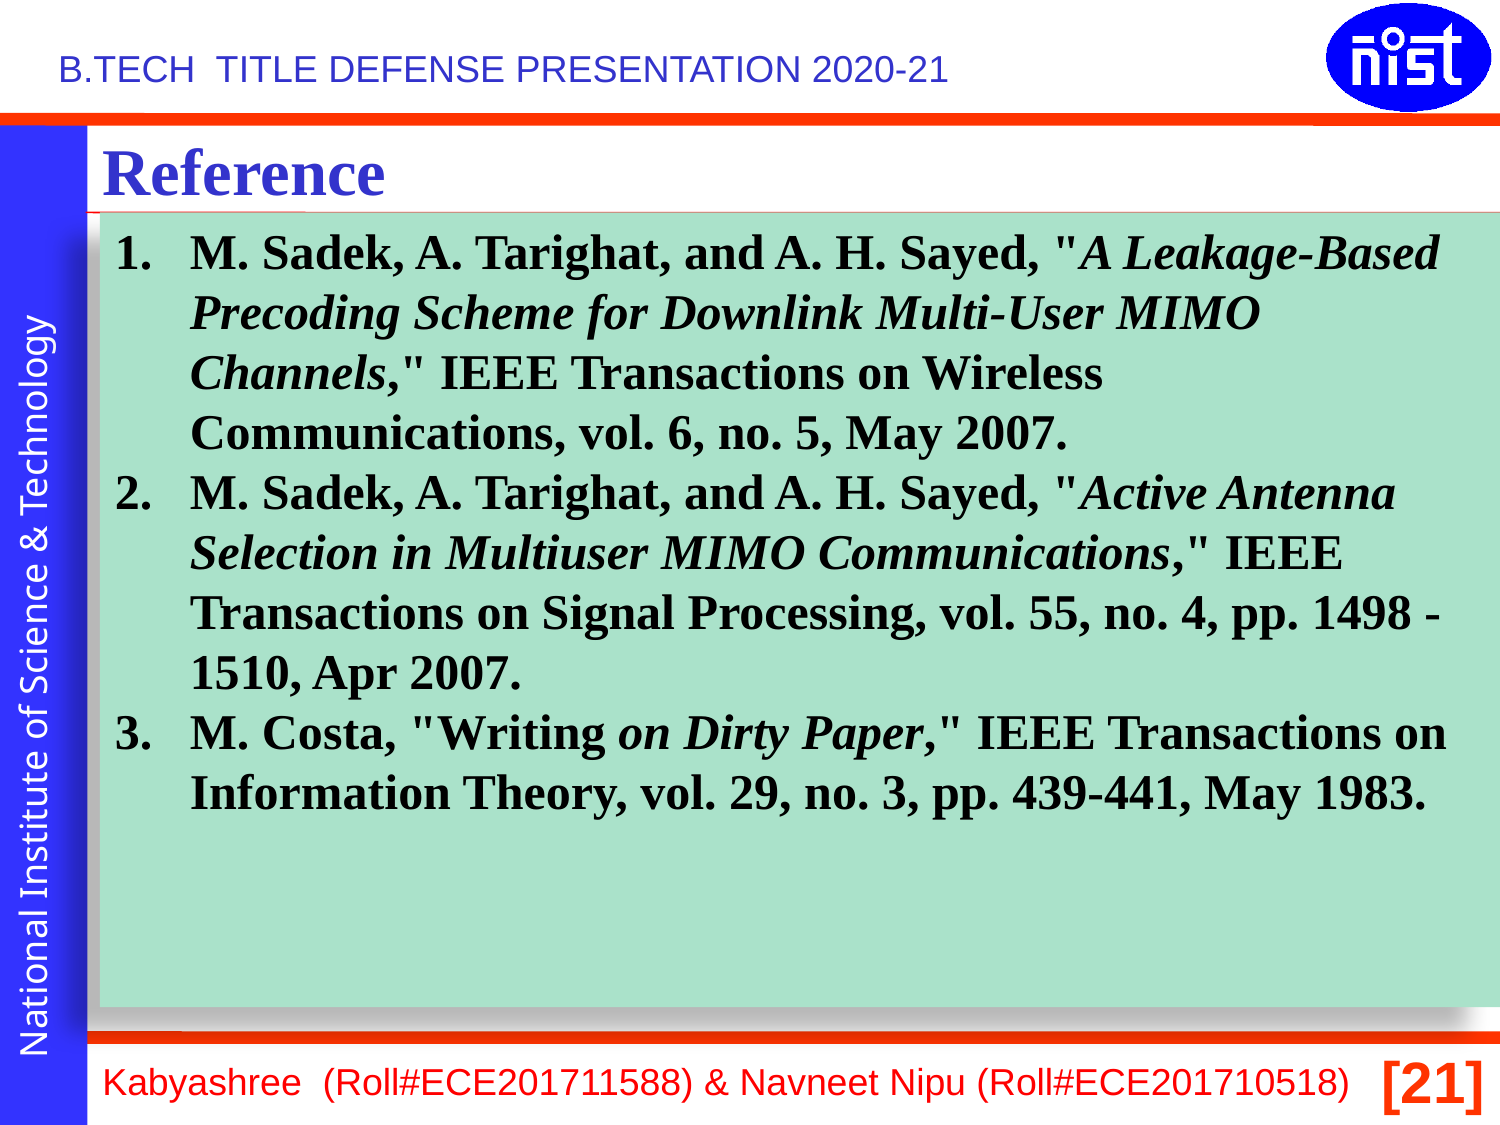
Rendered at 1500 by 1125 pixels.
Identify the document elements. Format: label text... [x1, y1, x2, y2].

picture [1323, 0, 1499, 117]
text_box Reference [87, 121, 1388, 217]
text_box M. Sadek, A. Tarighat, and A. H. Sayed, "A Leakage-Based Precoding Scheme for Downlink Multi-User MIMO Channels," IEEE Transactions on Wireless Communications, vol. 6, no. 5, May 2007. M. Sadek, A. Tarighat, and A. H. Sayed, "Active Antenna Selection in Multiuser MIMO Communications," IEEE Transactions on Signal Processing, vol. 55, no. 4, pp. 1498 - 1510, Apr 2007. M. Costa, "Writing on Dirty Paper," IEEE Transactions on Information Theory, vol. 29, no. 3, pp. 439-441, May 1983. [97, 209, 1500, 1010]
